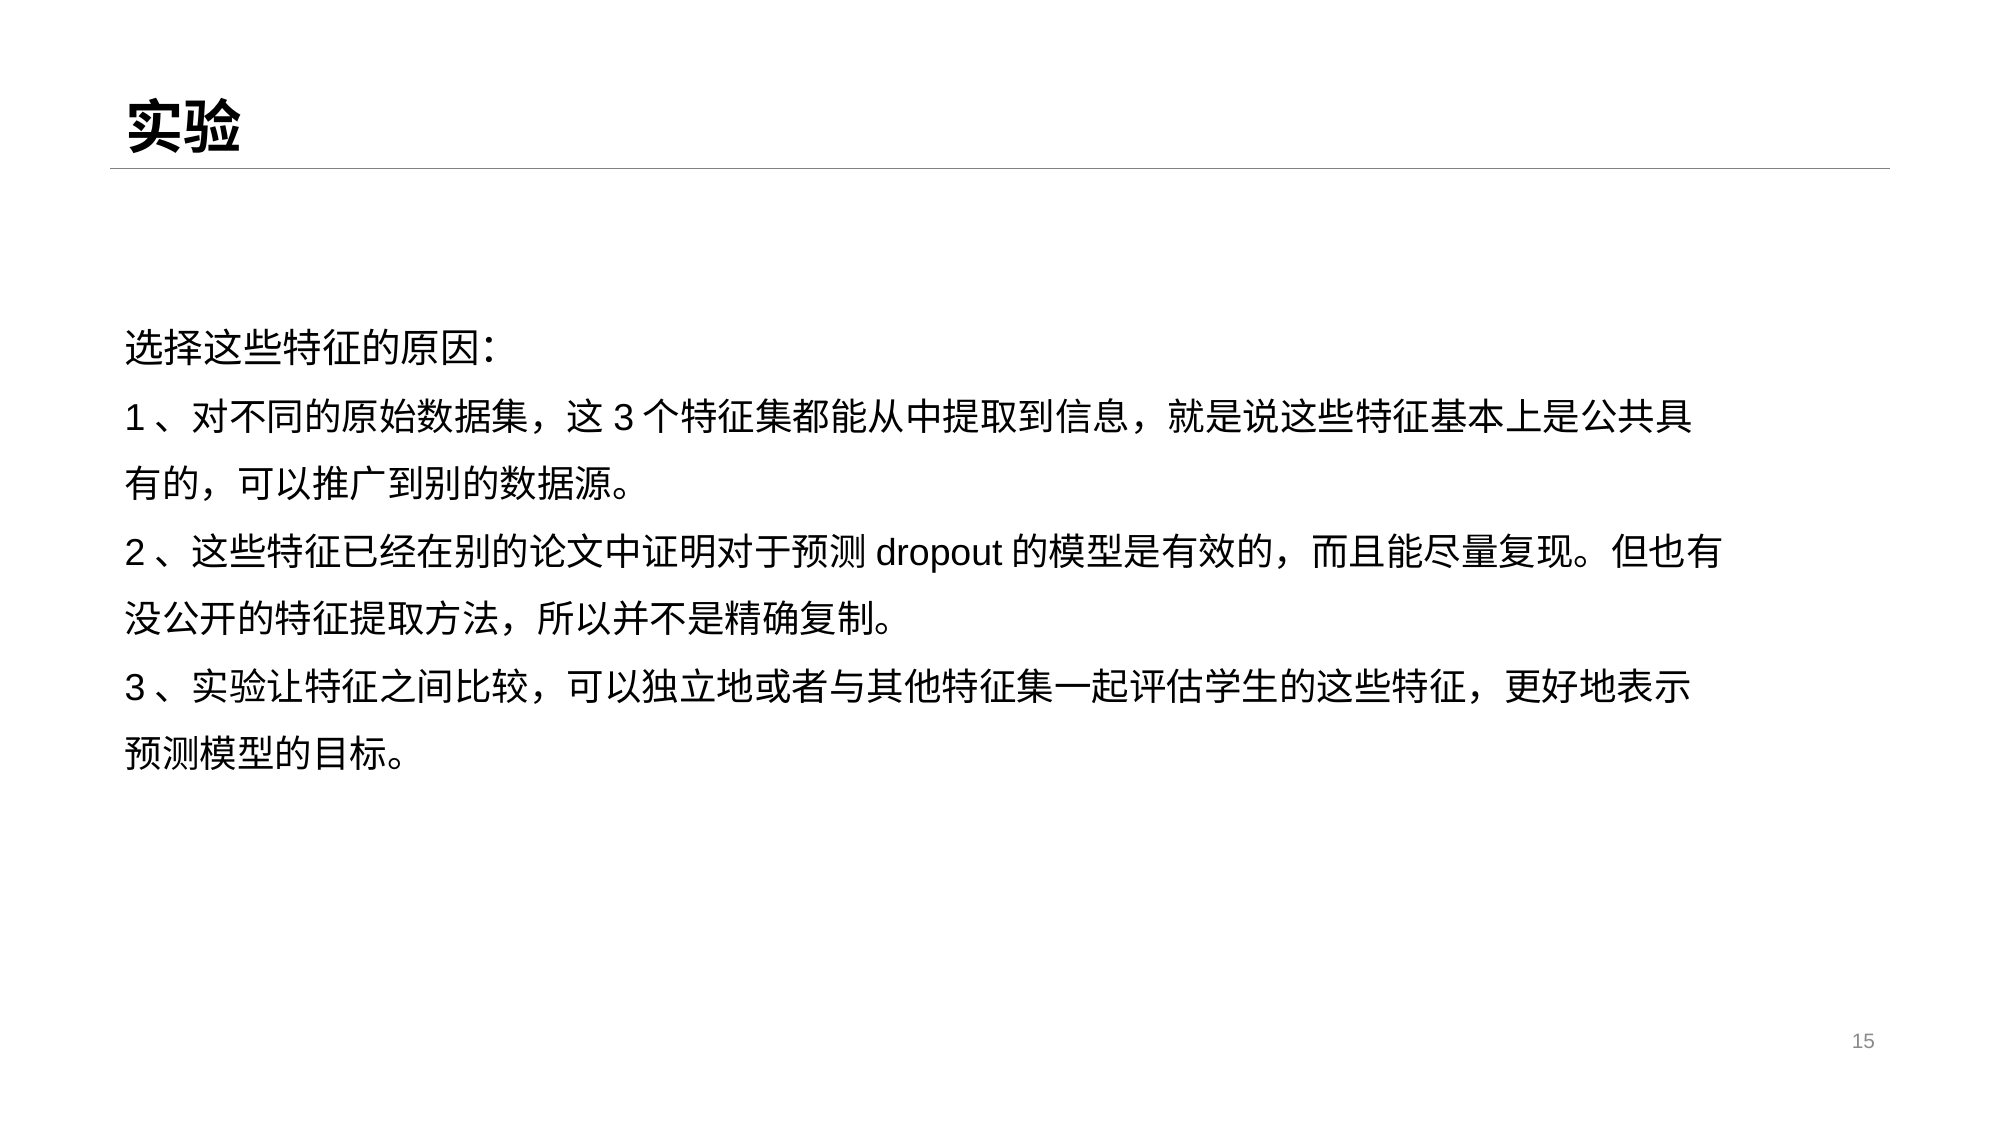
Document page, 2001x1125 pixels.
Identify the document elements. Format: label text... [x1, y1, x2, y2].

text_box 选择这些特征的原因： 1、对不同的原始数据集，这3个特征集都能从中提取到信息，就是说这些特征基本上是公共具有的，可以推广到别的数据源。 2、这些特征已经在别的论文中证明对于预测dropout的模型是有效的，而且能尽量复现。但也有没公开的特征提取方法，所以并不是精确复制。 3、实验让特征之间比较，可以独立地或者与其他特征集一起评估学生的这些特征，更好地表示预测模型的目标。 [109, 291, 1739, 1125]
slide_number 15 [1739, 1023, 1890, 1058]
title 实验 [109, 0, 1890, 169]
